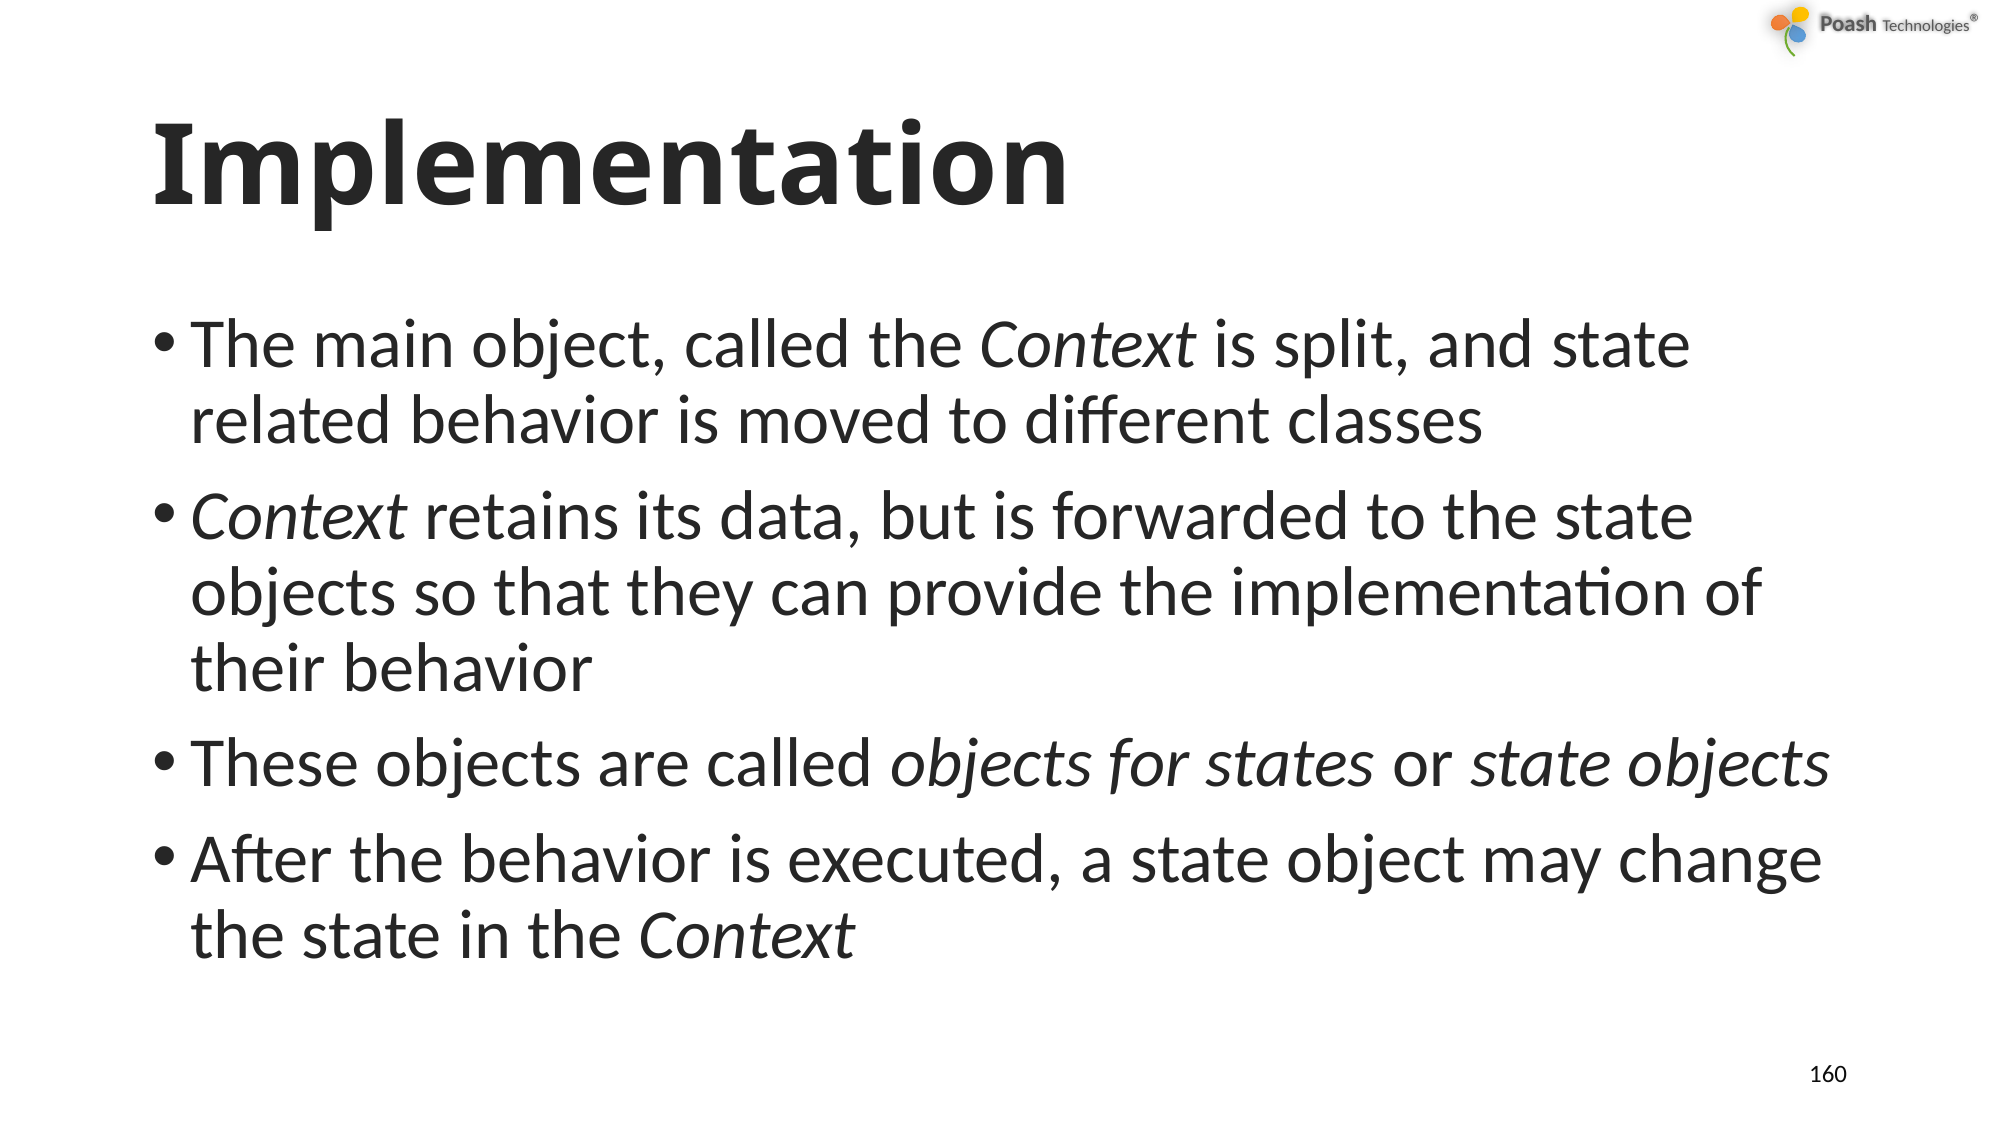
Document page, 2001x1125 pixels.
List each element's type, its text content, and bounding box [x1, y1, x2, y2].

slide_number 160 [1412, 1042, 1863, 1103]
title Implementation [137, 59, 1863, 278]
list The main object, called the Context is split, and state related behavior is moved to different classes Context retains its data, but is forwarded to the state objects so that they can provide the implementation of their behavior These objects are called objects for states or state objects After the behavior is executed, a state object may change the state in the Context [137, 299, 1863, 1014]
